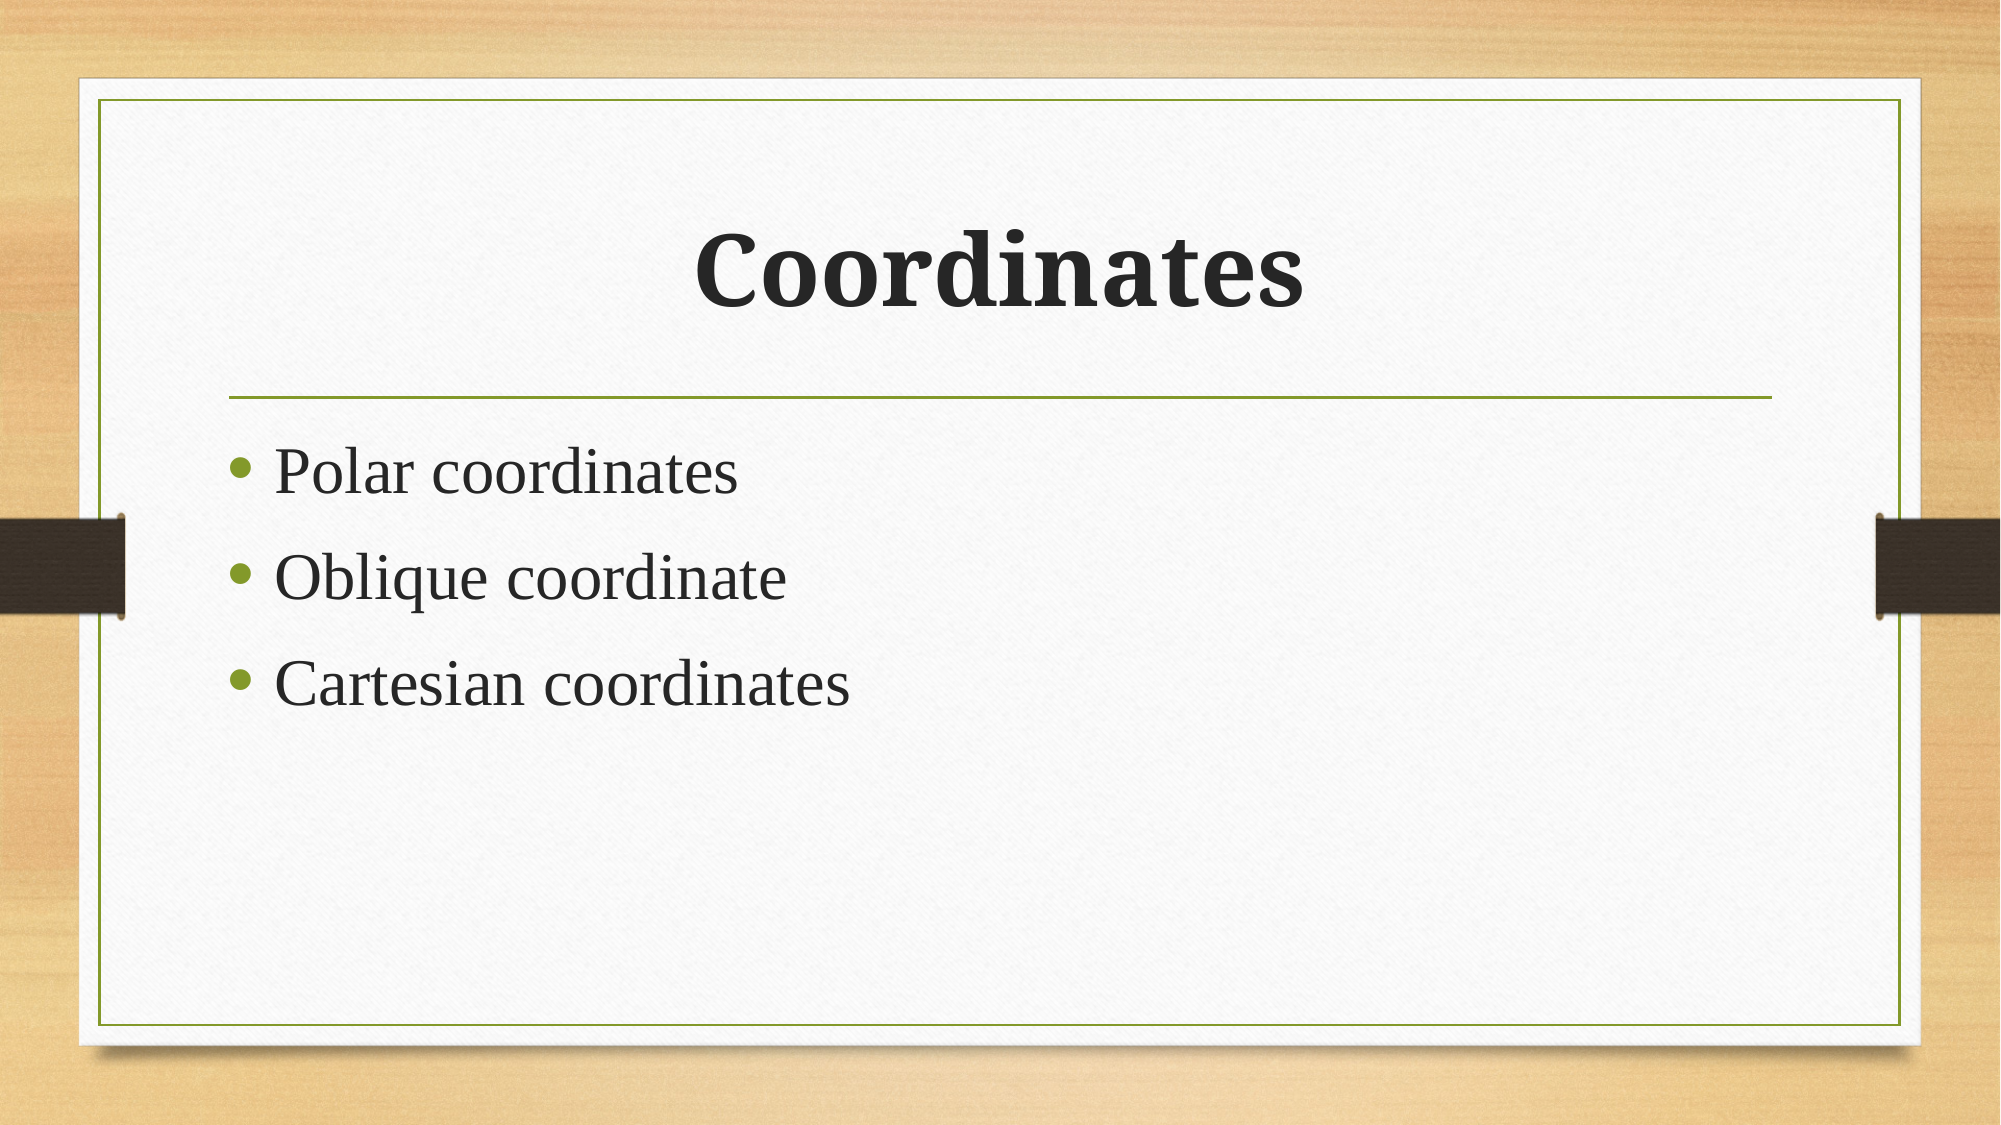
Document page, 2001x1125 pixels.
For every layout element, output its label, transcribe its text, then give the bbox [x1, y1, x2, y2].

title Coordinates [212, 161, 1788, 375]
picture [0, 0, 2001, 1125]
list Polar coordinates Oblique coordinate Cartesian coordinates [212, 419, 1788, 964]
